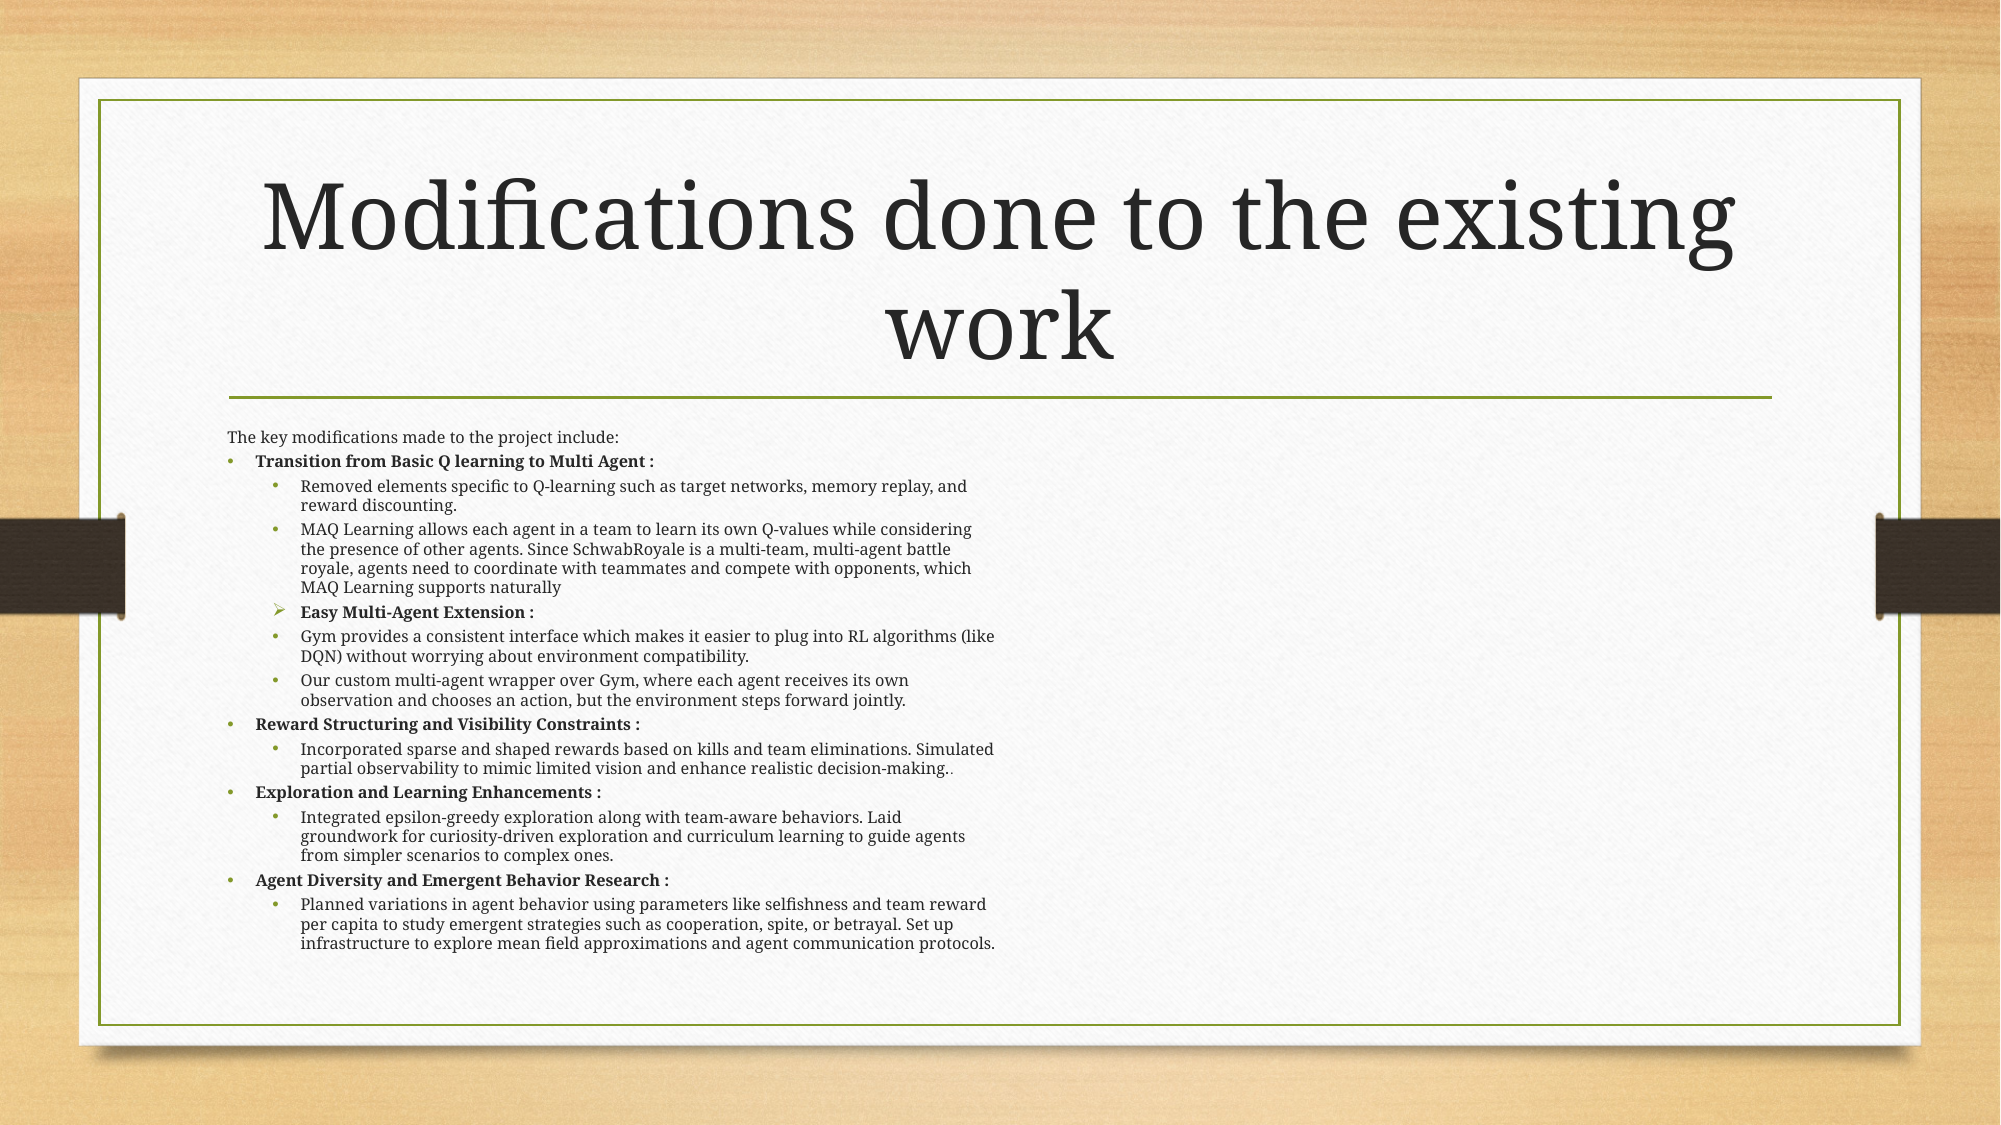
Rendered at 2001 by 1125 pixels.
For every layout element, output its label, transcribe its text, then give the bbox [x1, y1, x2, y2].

title Modifications done to the existing work [212, 161, 1788, 375]
picture [0, 0, 2001, 1125]
list The key modifications made to the project include: Transition from Basic Q learning to Multi Agent : Removed elements specific to Q-learning such as target networks, memory replay, and reward discounting. MAQ Learning allows each agent in a team to learn its own Q-values while considering the presence of other agents. Since SchwabRoyale is a multi-team, multi-agent battle royale, agents need to coordinate with teammates and compete with opponents, which MAQ Learning supports naturally Easy Multi-Agent Extension : Gym provides a consistent interface which makes it easier to plug into RL algorithms (like DQN) without worrying about environment compatibility. Our custom multi-agent wrapper over Gym, where each agent receives its own observation and chooses an action, but the environment steps forward jointly. Reward Structuring and Visibility Constraints : Incorporated sparse and shaped rewards based on kills and team eliminations. Simulated partial observability to mimic limited vision and enhance realistic decision-making.. Exploration and Learning Enhancements : Integrated epsilon-greedy exploration along with team-aware behaviors. Laid groundwork for curiosity-driven exploration and curriculum learning to guide agents from simpler scenarios to complex ones. Agent Diversity and Emergent Behavior Research : Planned variations in agent behavior using parameters like selfishness and team reward per capita to study emergent strategies such as cooperation, spite, or betrayal. Set up infrastructure to explore mean field approximations and agent communication protocols. [212, 419, 1788, 964]
